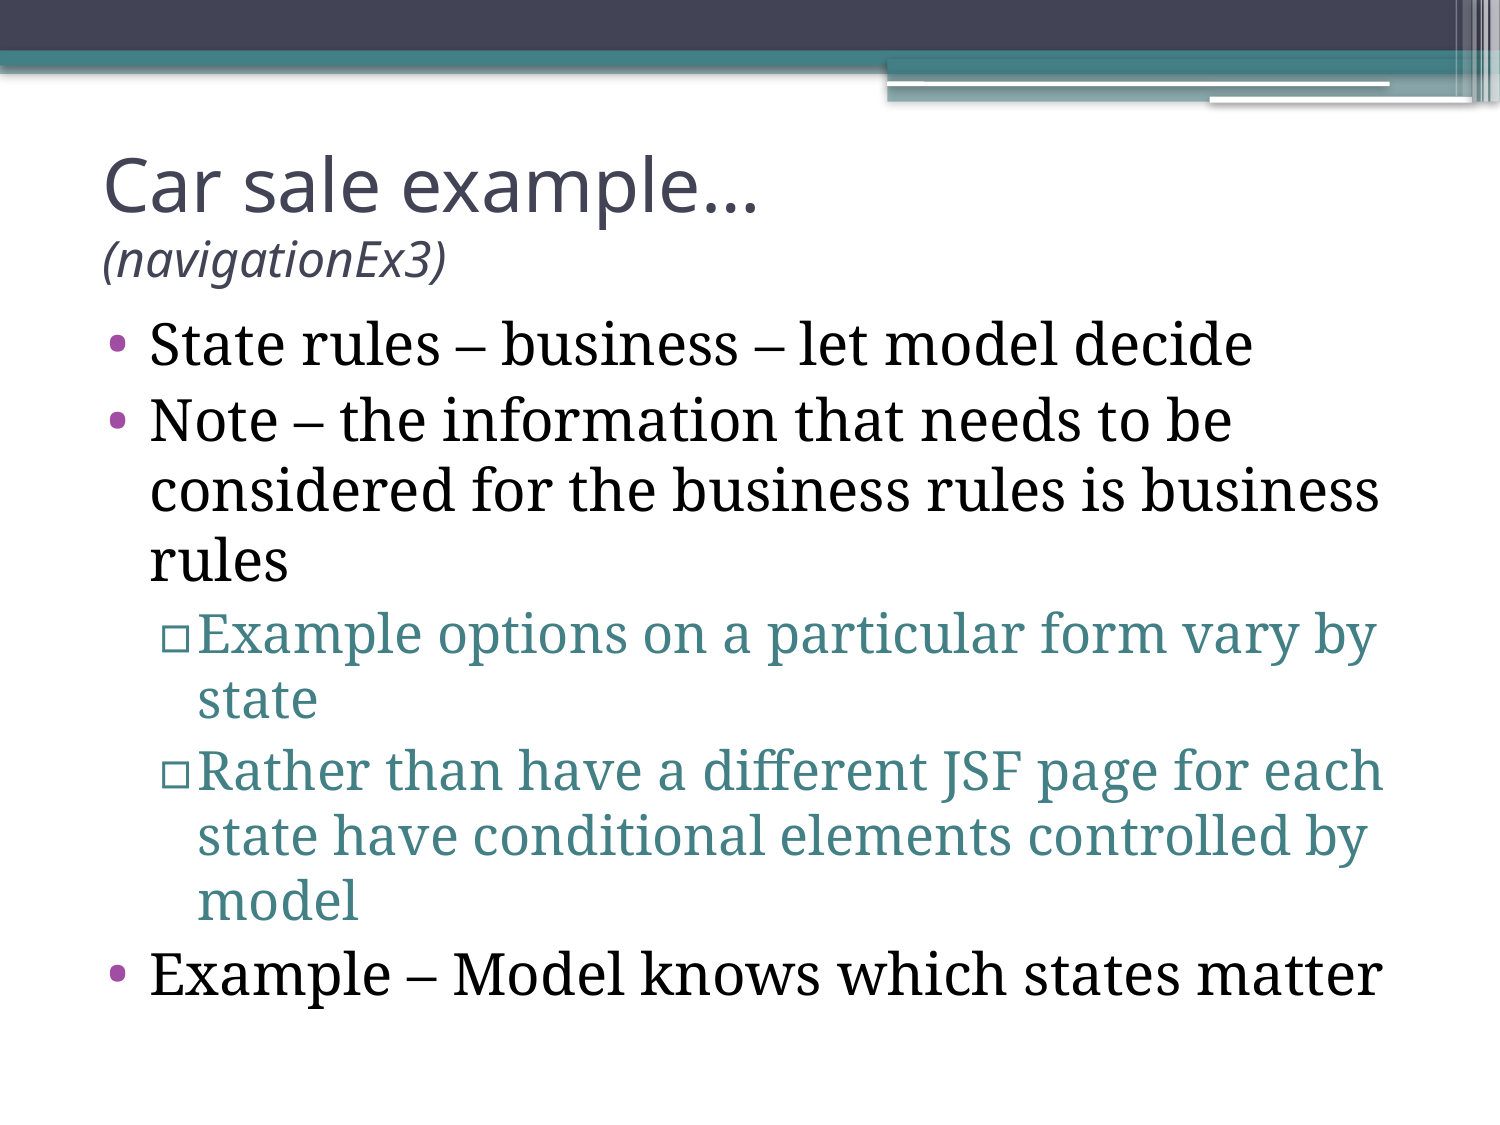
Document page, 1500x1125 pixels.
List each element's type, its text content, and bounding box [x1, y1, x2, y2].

list State rules – business – let model decide Note – the information that needs to be considered for the business rules is business rules Example options on a particular form vary by state Rather than have a different JSF page for each state have conditional elements controlled by model Example – Model knows which states matter [75, 299, 1425, 1079]
title Car sale example… (navigationEx3) [87, 125, 1438, 300]
